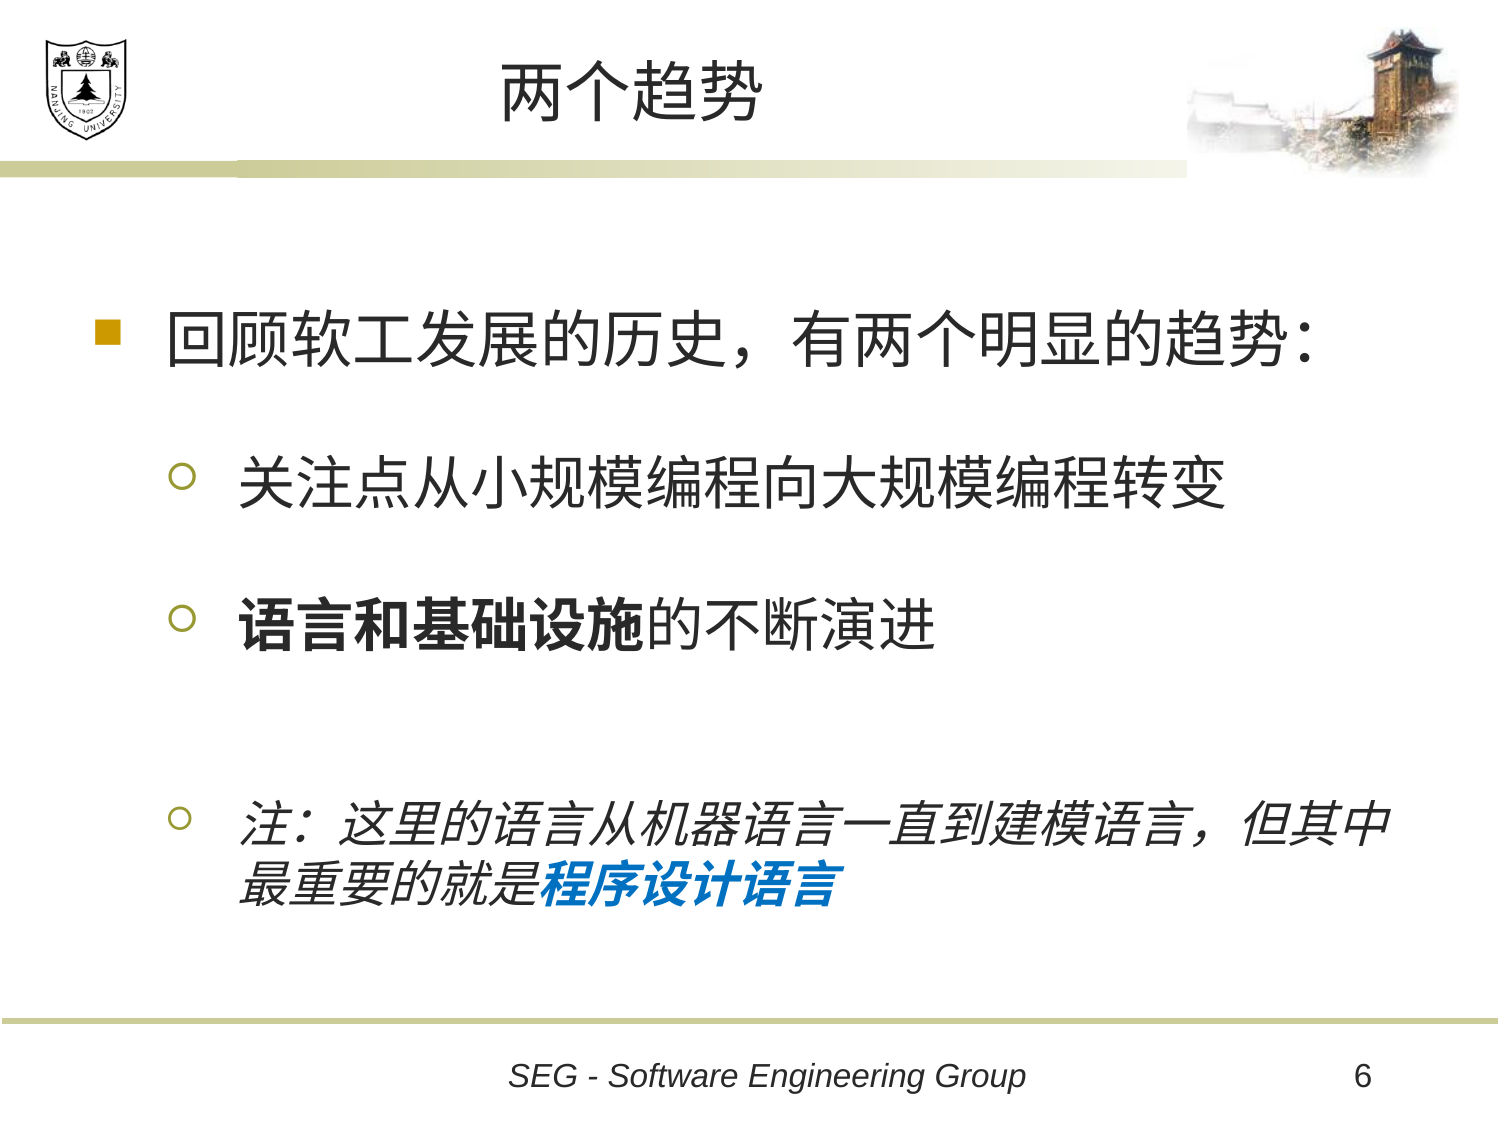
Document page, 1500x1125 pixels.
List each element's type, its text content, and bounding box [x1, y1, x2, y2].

picture [41, 36, 131, 143]
slide_number 6 [1234, 1046, 1388, 1107]
footer SEG - Software Engineering Group [336, 1046, 1200, 1107]
picture [1187, 27, 1459, 178]
picture [2, 1018, 1498, 1024]
list 回顾软工发展的历史，有两个明显的趋势： 关注点从小规模编程向大规模编程转变 语言和基础设施的不断演进 注：这里的语言从机器语言一直到建模语言，但其中最重要的就是程序设计语言 [76, 255, 1413, 988]
title 两个趋势 [171, 42, 1093, 138]
